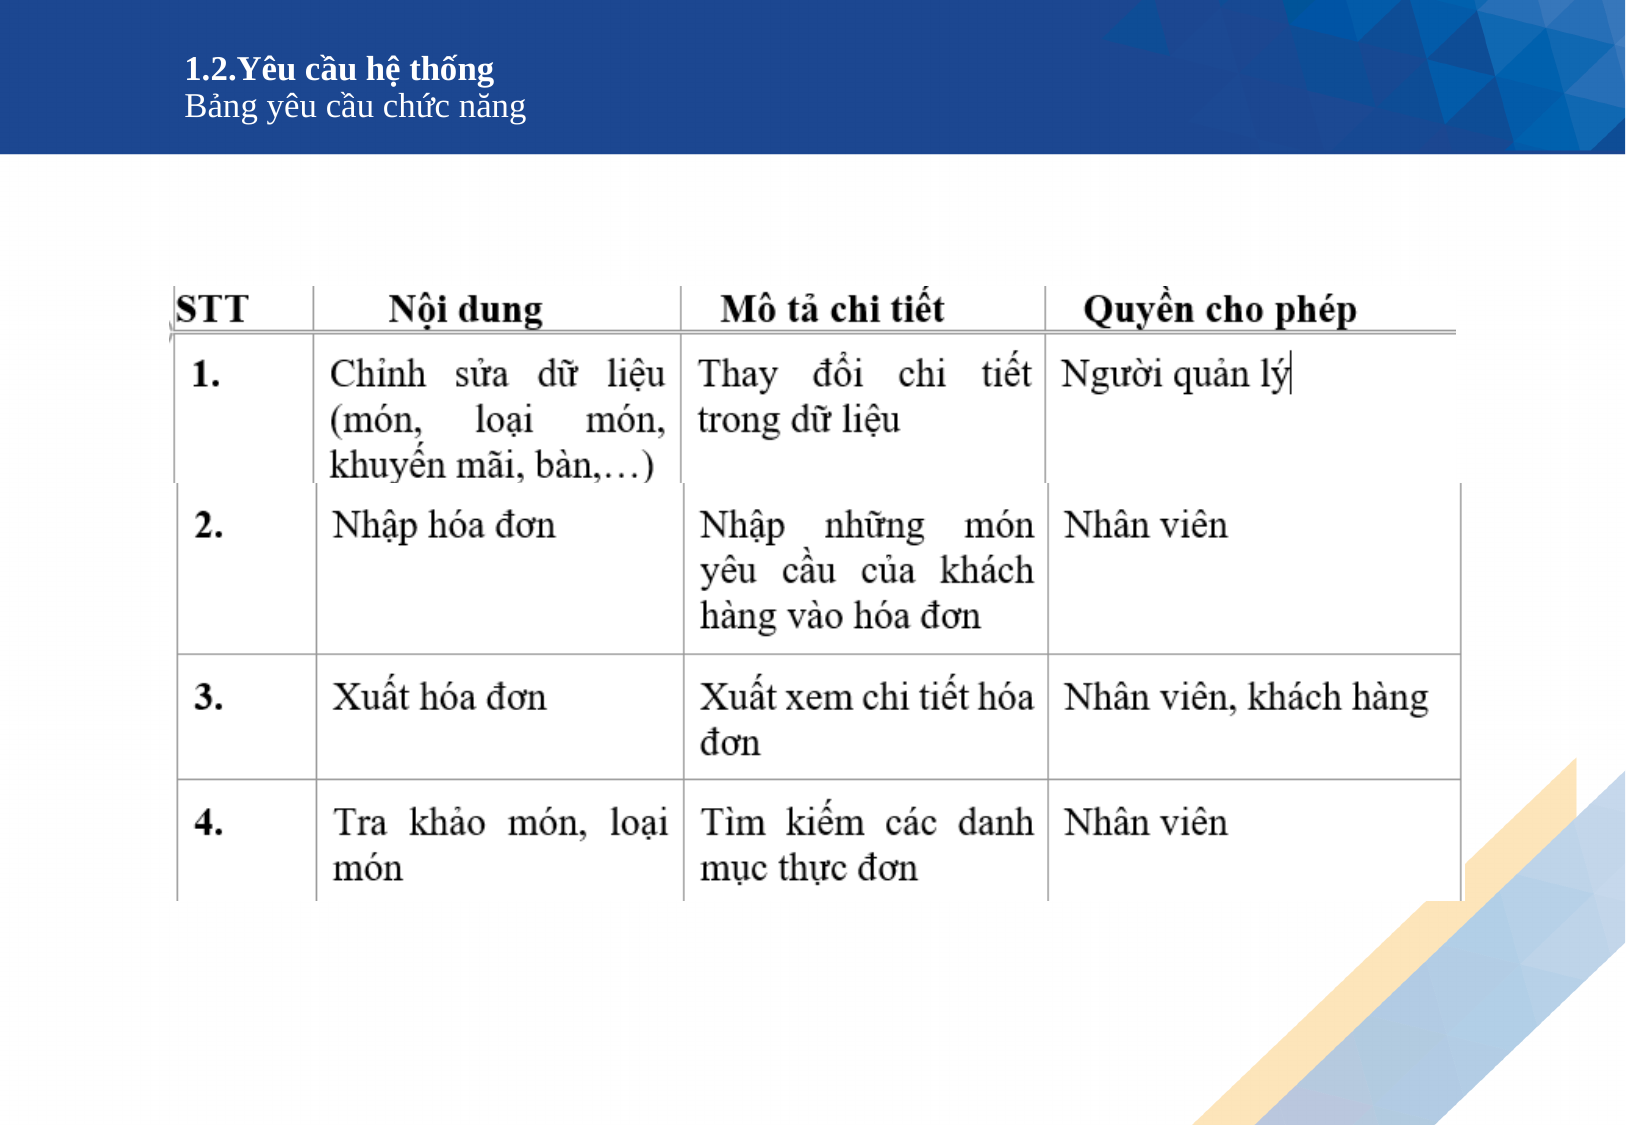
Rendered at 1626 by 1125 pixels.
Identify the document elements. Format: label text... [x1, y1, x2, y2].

title 1.2.Yêu cầu hệ thống Bảng yêu cầu chức năng [169, 42, 1571, 202]
picture [0, 0, 1626, 1125]
